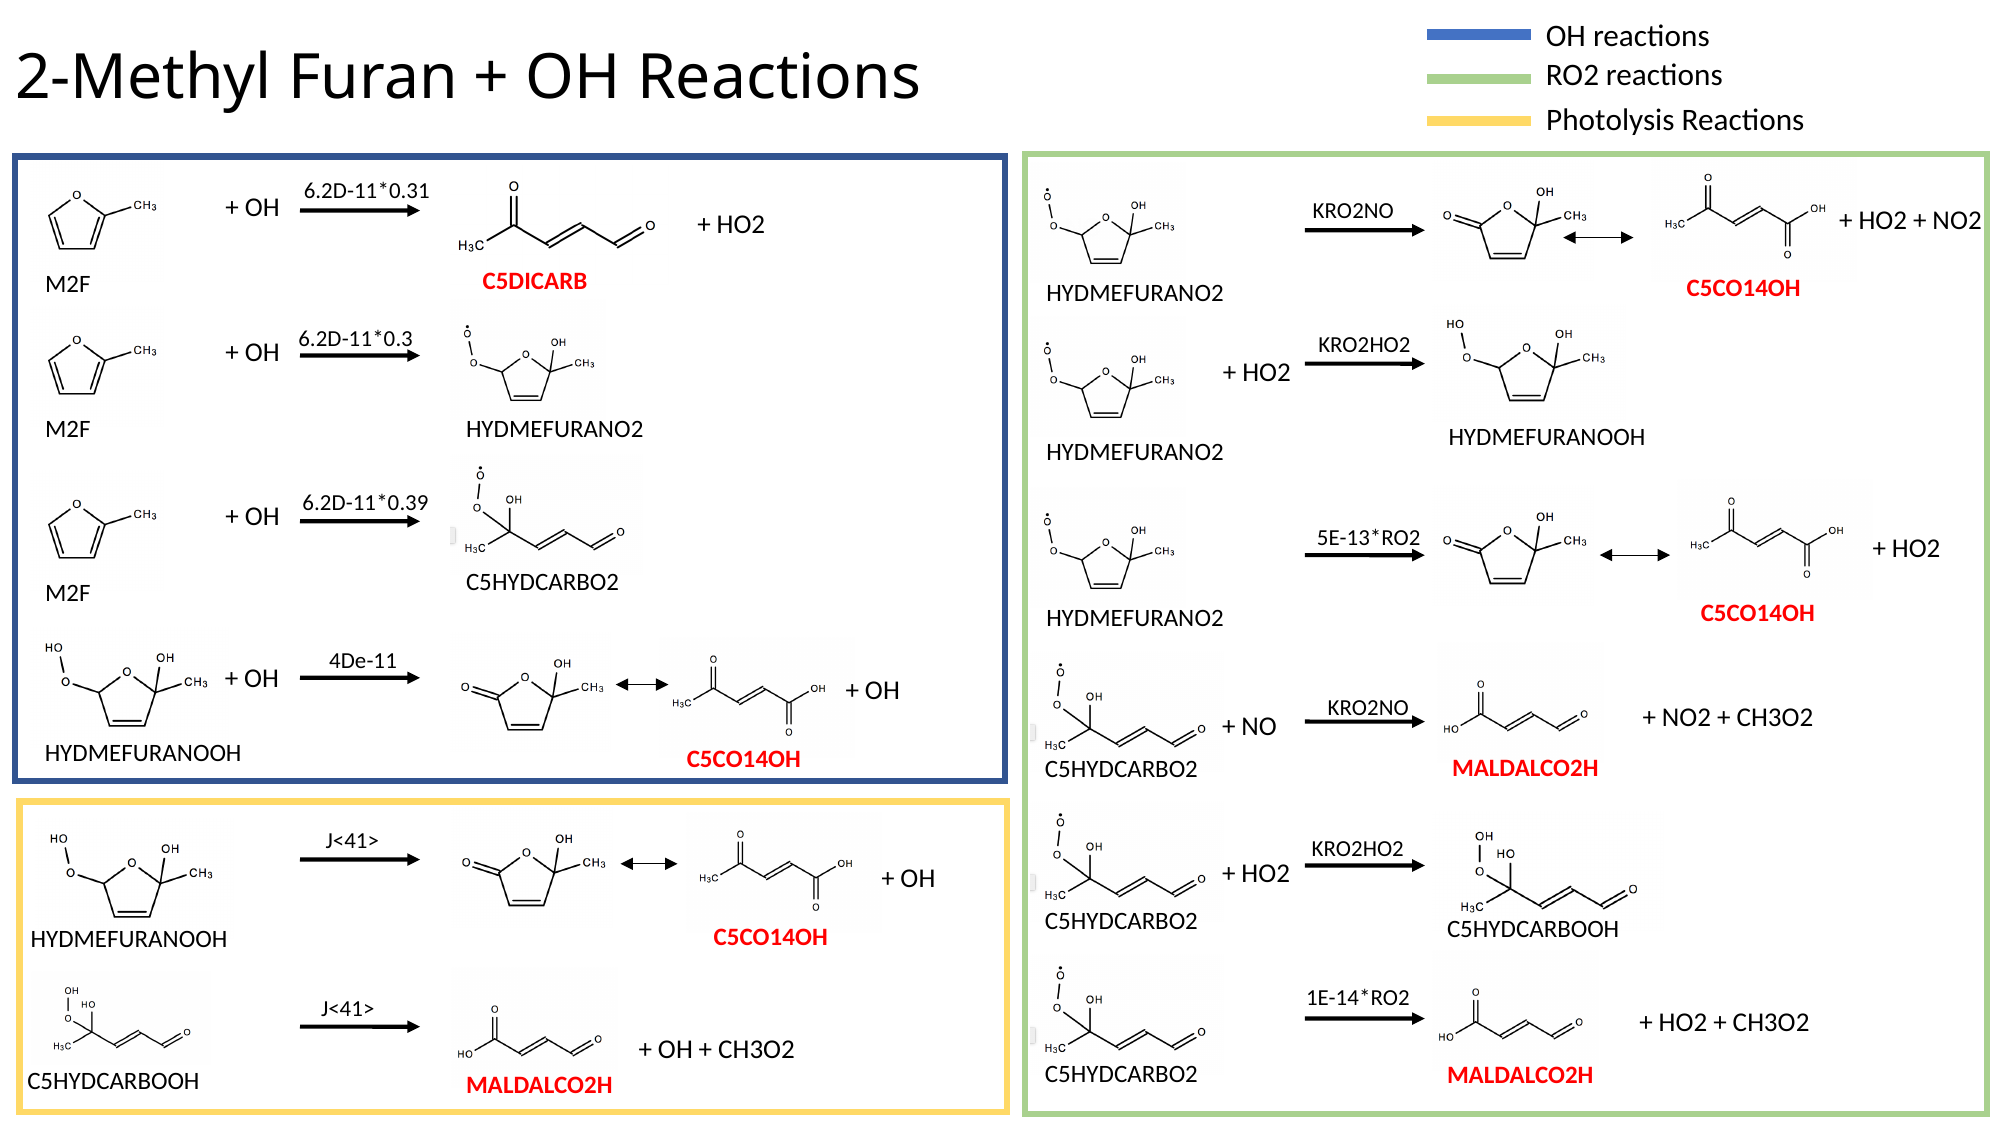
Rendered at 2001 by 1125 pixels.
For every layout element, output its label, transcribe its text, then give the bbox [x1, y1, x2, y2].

text_box 6.2D-11*0.3 [283, 315, 429, 359]
text_box [1304, 1018, 1425, 1025]
text_box + NO2 + CH3O2 [1627, 691, 1858, 739]
text_box + OH [855, 665, 933, 713]
text_box [14, 187, 1006, 782]
text_box KRO2HO2 [1296, 825, 1432, 869]
text_box RO2 reactions [1531, 47, 1738, 91]
text_box + OH + CH3O2 [623, 1023, 813, 1072]
text_box MALDALCO2H [1432, 1051, 1619, 1097]
text_box OH reactions [1531, 7, 1725, 47]
picture [449, 299, 606, 420]
text_box M2F [30, 591, 106, 614]
picture [1030, 316, 1186, 437]
text_box J<41> [310, 818, 399, 861]
picture [1677, 479, 1873, 600]
picture [1030, 801, 1224, 922]
text_box C5DICARB [468, 285, 603, 299]
picture [1432, 810, 1664, 931]
picture [449, 631, 611, 752]
text_box C5CO14OH [672, 758, 824, 781]
text_box [407, 522, 419, 528]
text_box MALDALCO2H [1437, 743, 1624, 789]
text_box HYDMEFURANOOH [29, 729, 268, 774]
text_box + HO2 + CH3O2 [1624, 996, 1855, 1045]
text_box 6.2D-11*0.39 [287, 479, 444, 522]
text_box [407, 674, 421, 685]
picture [451, 807, 613, 928]
text_box 4De-11 [314, 638, 414, 681]
text_box + HO2 [1873, 522, 1956, 570]
text_box C5HYDCARBOOH [1432, 905, 1676, 951]
picture [1432, 304, 1626, 422]
text_box C5CO14OH [1671, 282, 1816, 309]
text_box + OH [210, 327, 295, 375]
text_box + HO2 [1208, 347, 1306, 395]
text_box C5HYDCARBO2 [1030, 1050, 1245, 1095]
picture [1437, 642, 1604, 763]
text_box + HO2 [682, 198, 781, 247]
picture [449, 164, 669, 285]
text_box KRO2NO [1313, 685, 1428, 728]
text_box [1409, 224, 1425, 237]
text_box C5HYDCARBO2 [1030, 745, 1255, 791]
picture [449, 454, 643, 575]
text_box [403, 1020, 421, 1033]
picture [29, 627, 229, 748]
picture [29, 306, 164, 427]
text_box C5CO14OH [698, 933, 854, 958]
picture [29, 470, 164, 591]
picture [31, 971, 211, 1065]
text_box HYDMEFURANO2 [1031, 268, 1240, 314]
picture [34, 818, 234, 939]
picture [29, 161, 164, 282]
text_box C5HYDCARBO2 [451, 575, 635, 603]
text_box MALDALCO2H [451, 1061, 642, 1107]
text_box C5HYDCARBO2 [1030, 897, 1245, 942]
text_box [1412, 364, 1425, 370]
text_box + OH [210, 187, 295, 230]
picture [1030, 162, 1186, 283]
text_box + OH [210, 491, 295, 539]
text_box C5HYDCARBOOH [12, 1056, 229, 1102]
text_box HYDMEFURANO2 [1031, 428, 1240, 474]
picture [1432, 950, 1599, 1071]
text_box [19, 801, 1008, 1113]
picture [451, 967, 618, 1088]
picture [1030, 954, 1224, 1075]
text_box + OH [229, 652, 330, 700]
text_box [1024, 187, 1988, 1115]
text_box + HO2 [1224, 848, 1340, 896]
text_box [407, 211, 420, 217]
picture [1651, 154, 1857, 282]
text_box M2F [30, 427, 106, 450]
text_box C5CO14OH [1686, 600, 1831, 634]
picture [1432, 160, 1594, 281]
picture [1030, 487, 1186, 608]
text_box + HO2 + NO2 [1857, 195, 1997, 243]
text_box HYDMEFURANOOH [15, 915, 270, 961]
text_box HYDMEFURANO2 [1031, 593, 1240, 639]
text_box 1E-14*RO2 [1291, 975, 1432, 1018]
picture [686, 812, 882, 933]
text_box 2-Methyl Furan + OH Reactions [0, 0, 1781, 187]
text_box HYDMEFURANO2 [451, 405, 659, 451]
text_box + OH [882, 852, 980, 901]
text_box [1781, 153, 1988, 195]
picture [1030, 651, 1224, 772]
text_box Photolysis Reactions [1531, 91, 1820, 144]
text_box J<41> [306, 986, 403, 1029]
picture [659, 637, 855, 758]
text_box KRO2NO [1297, 188, 1409, 231]
text_box KRO2HO2 [1303, 321, 1426, 364]
text_box [399, 853, 421, 866]
text_box + NO [1224, 701, 1334, 749]
text_box 6.2D-11*0.31 [288, 187, 446, 211]
picture [1432, 485, 1594, 606]
text_box M2F [30, 282, 106, 305]
text_box HYDMEFURANOOH [1433, 413, 1661, 459]
text_box 5E-13*RO2 [1302, 515, 1432, 558]
